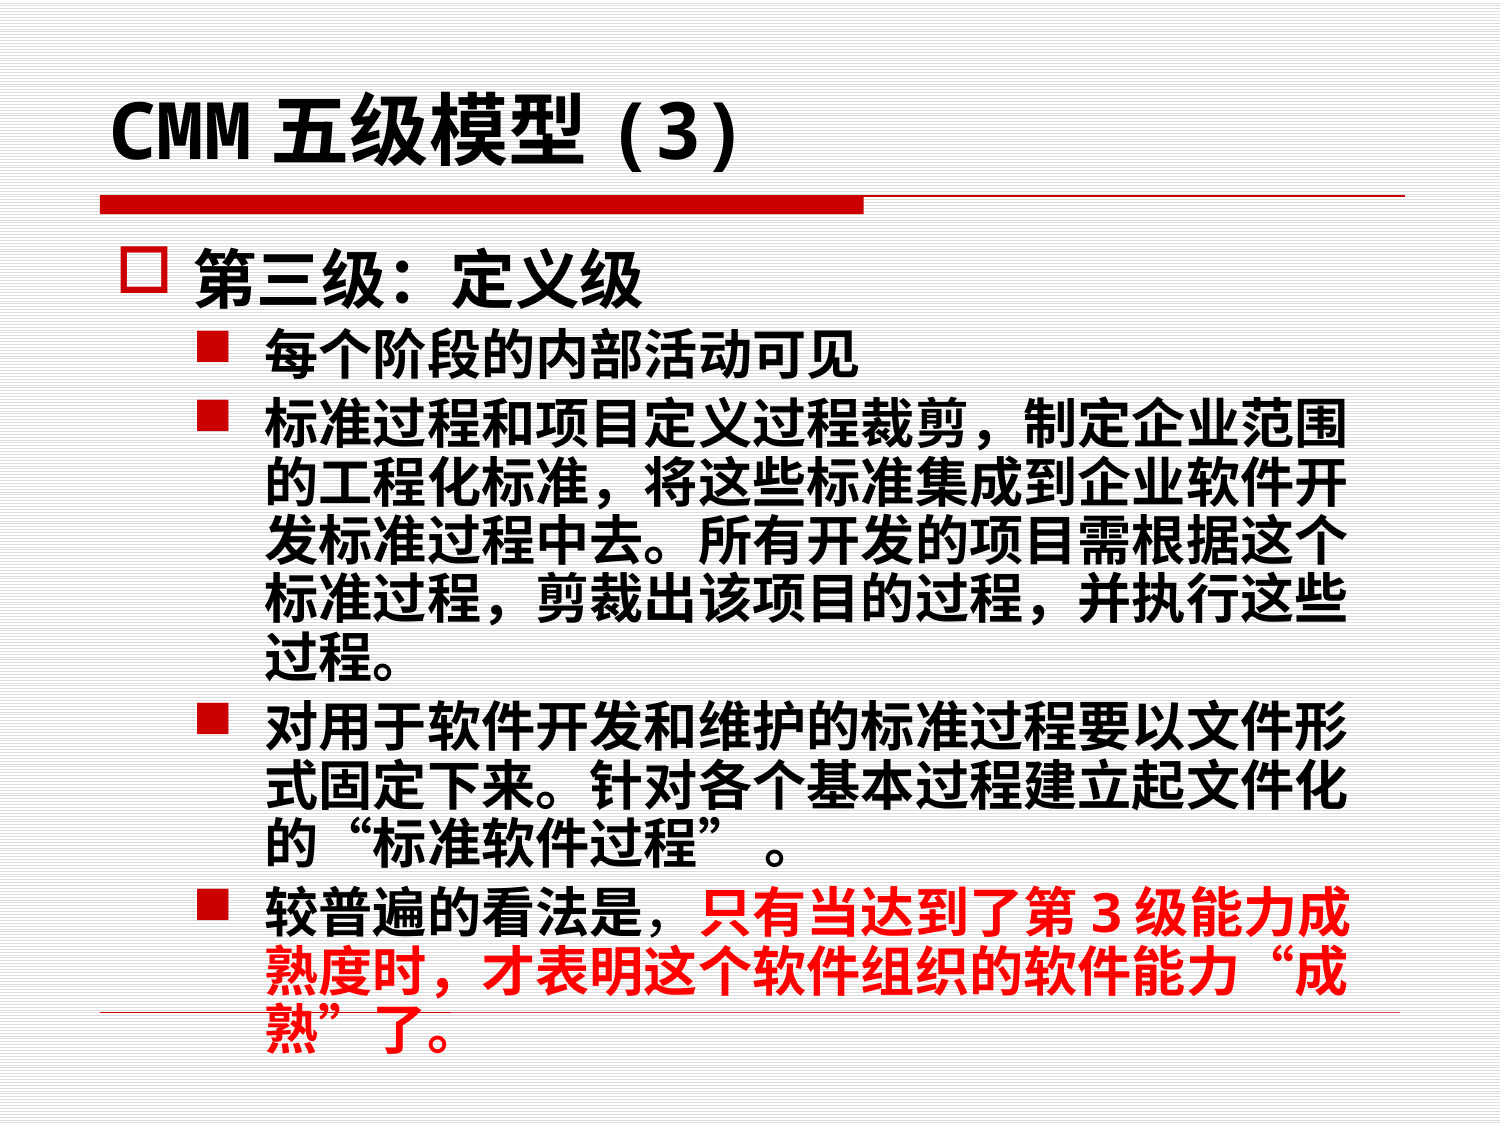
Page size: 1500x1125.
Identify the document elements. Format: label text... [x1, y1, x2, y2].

list 第三级：定义级 每个阶段的内部活动可见 标准过程和项目定义过程裁剪，制定企业范围的工程化标准，将这些标准集成到企业软件开发标准过程中去。所有开发的项目需根据这个标准过程，剪裁出该项目的过程，并执行这些过程。 对用于软件开发和维护的标准过程要以文件形式固定下来。针对各个基本过程建立起文件化的“标准软件过程” 。 较普遍的看法是，只有当达到了第3级能力成熟度时，才表明这个软件组织的软件能力“成熟”了。 [100, 231, 1413, 932]
title CMM五级模型(3) [94, 0, 1407, 184]
